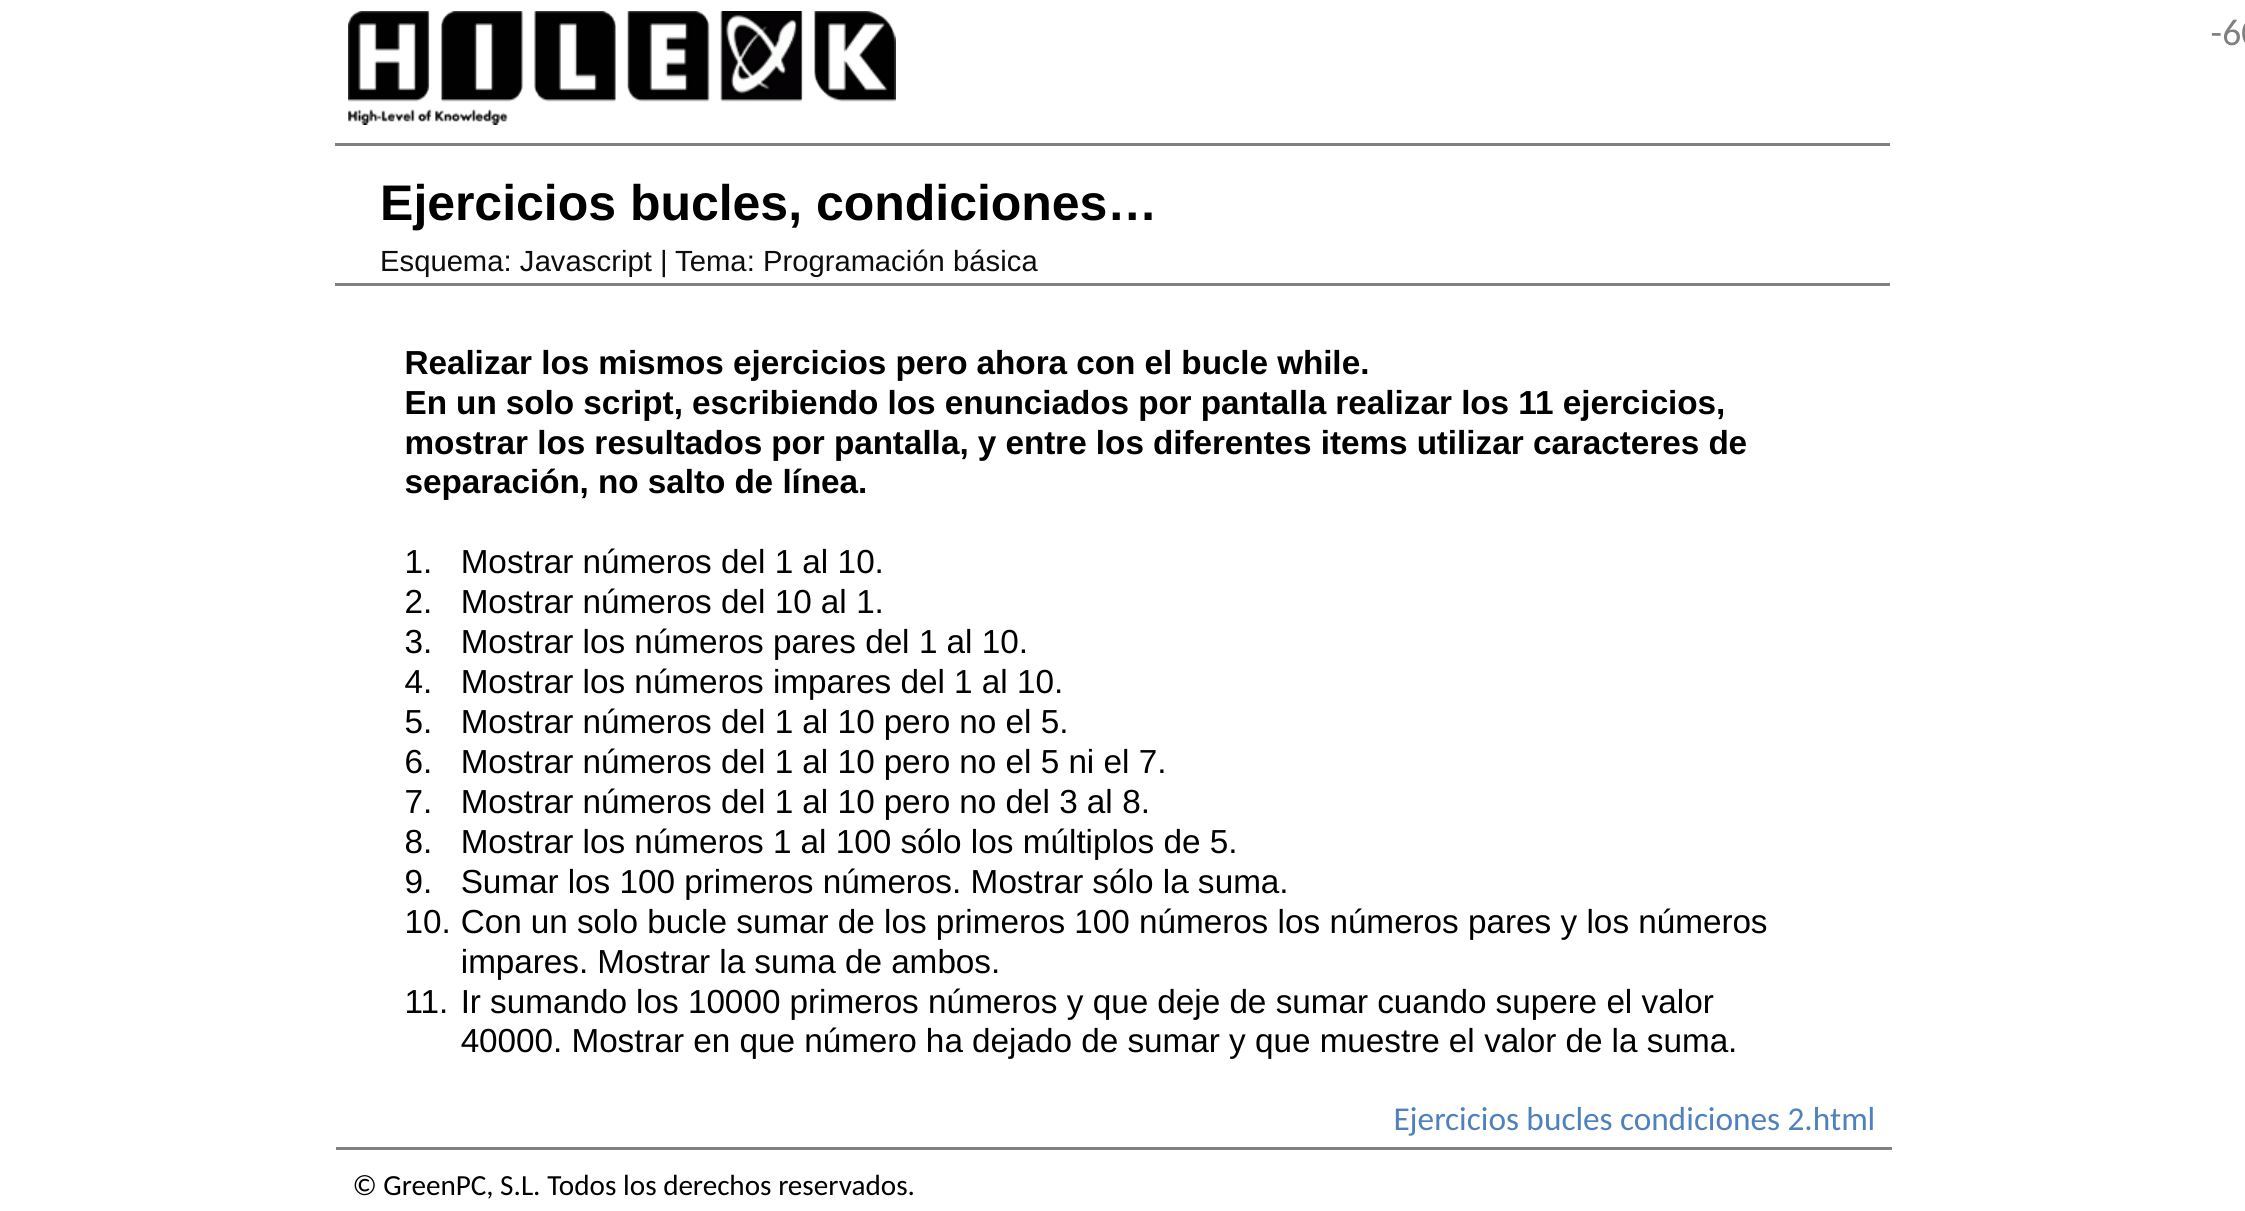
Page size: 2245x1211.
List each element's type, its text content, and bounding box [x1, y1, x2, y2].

text_box Realizar los mismos ejercicios pero ahora con el bucle while. En un solo script, escribiendo los enunciados por pantalla realizar los 11 ejercicios, mostrar los resultados por pantalla, y entre los diferentes items utilizar caracteres de separación, no salto de línea. Mostrar números del 1 al 10. Mostrar números del 10 al 1. Mostrar los números pares del 1 al 10. Mostrar los números impares del 1 al 10. Mostrar números del 1 al 10 pero no el 5. Mostrar números del 1 al 10 pero no el 5 ni el 7. Mostrar números del 1 al 10 pero no del 3 al 8. Mostrar los números 1 al 100 sólo los múltiplos de 5. Sumar los 100 primeros números. Mostrar sólo la suma. Con un solo bucle sumar de los primeros 100 números los números pares y los números impares. Mostrar la suma de ambos. Ir sumando los 10000 primeros números y que deje de sumar cuando supere el valor 40000. Mostrar en que número ha dejado de sumar y que muestre el valor de la suma. [389, 333, 1843, 1067]
title Ejercicios bucles, condiciones… [360, 159, 1879, 241]
text_box Ejercicios bucles condiciones 2.html [1378, 1089, 1892, 1145]
picture [348, 11, 896, 125]
list Esquema: Javascript | Tema: Programación básica [360, 231, 1106, 288]
